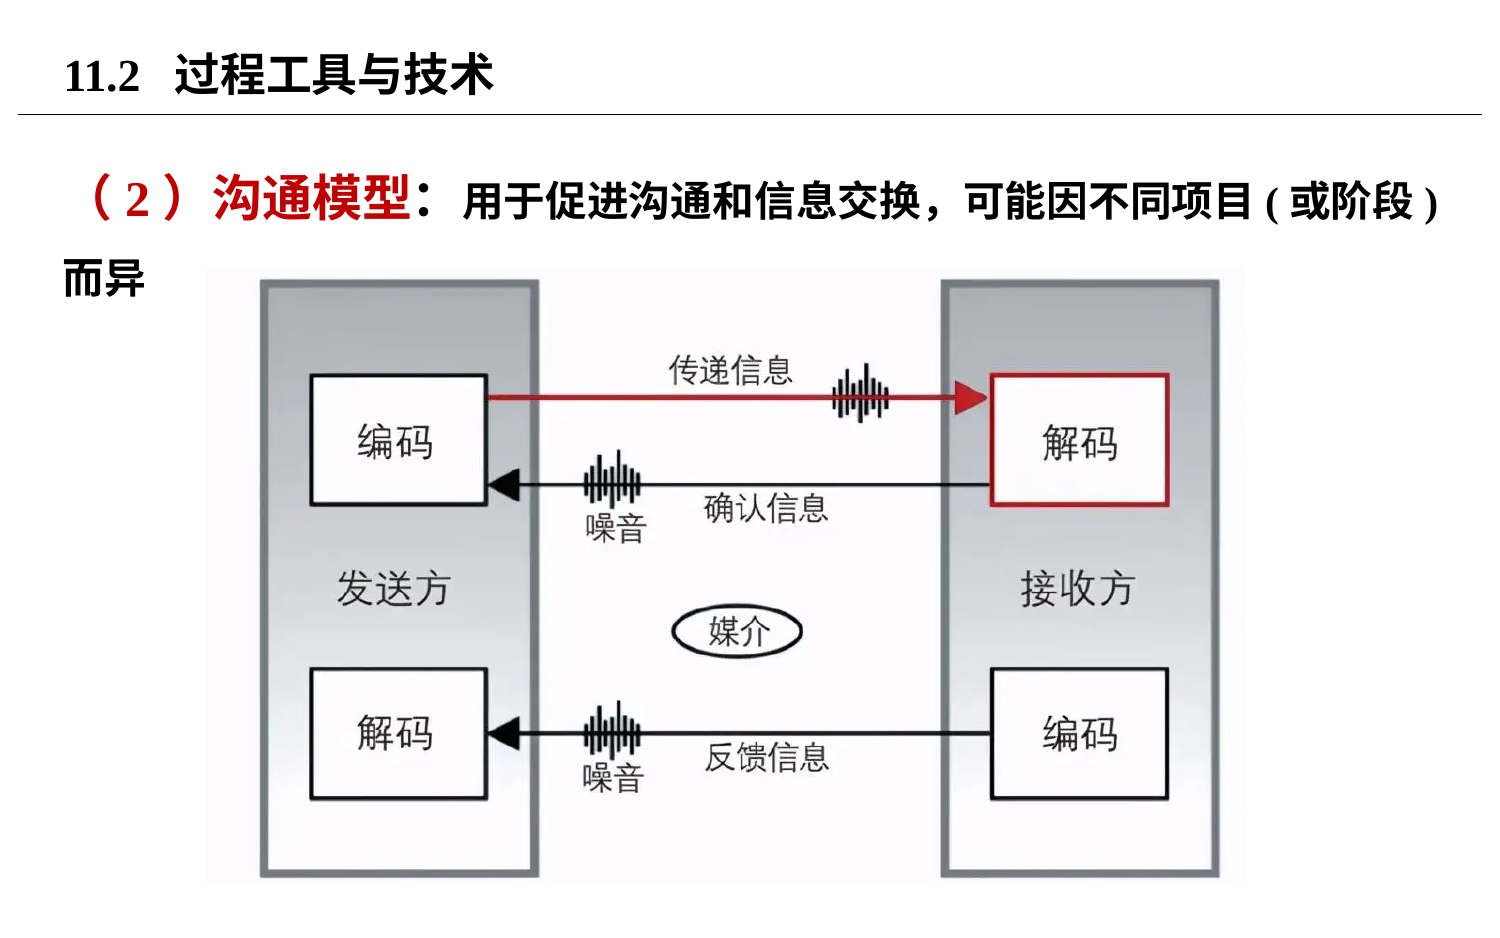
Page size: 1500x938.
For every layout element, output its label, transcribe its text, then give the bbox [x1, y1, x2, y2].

picture [206, 267, 1246, 884]
title 11.2 过程工具与技术 [48, 19, 1005, 127]
text_box （2）沟通模型：用于促进沟通和信息交换，可能因不同项目(或阶段)而异 [48, 129, 1500, 715]
